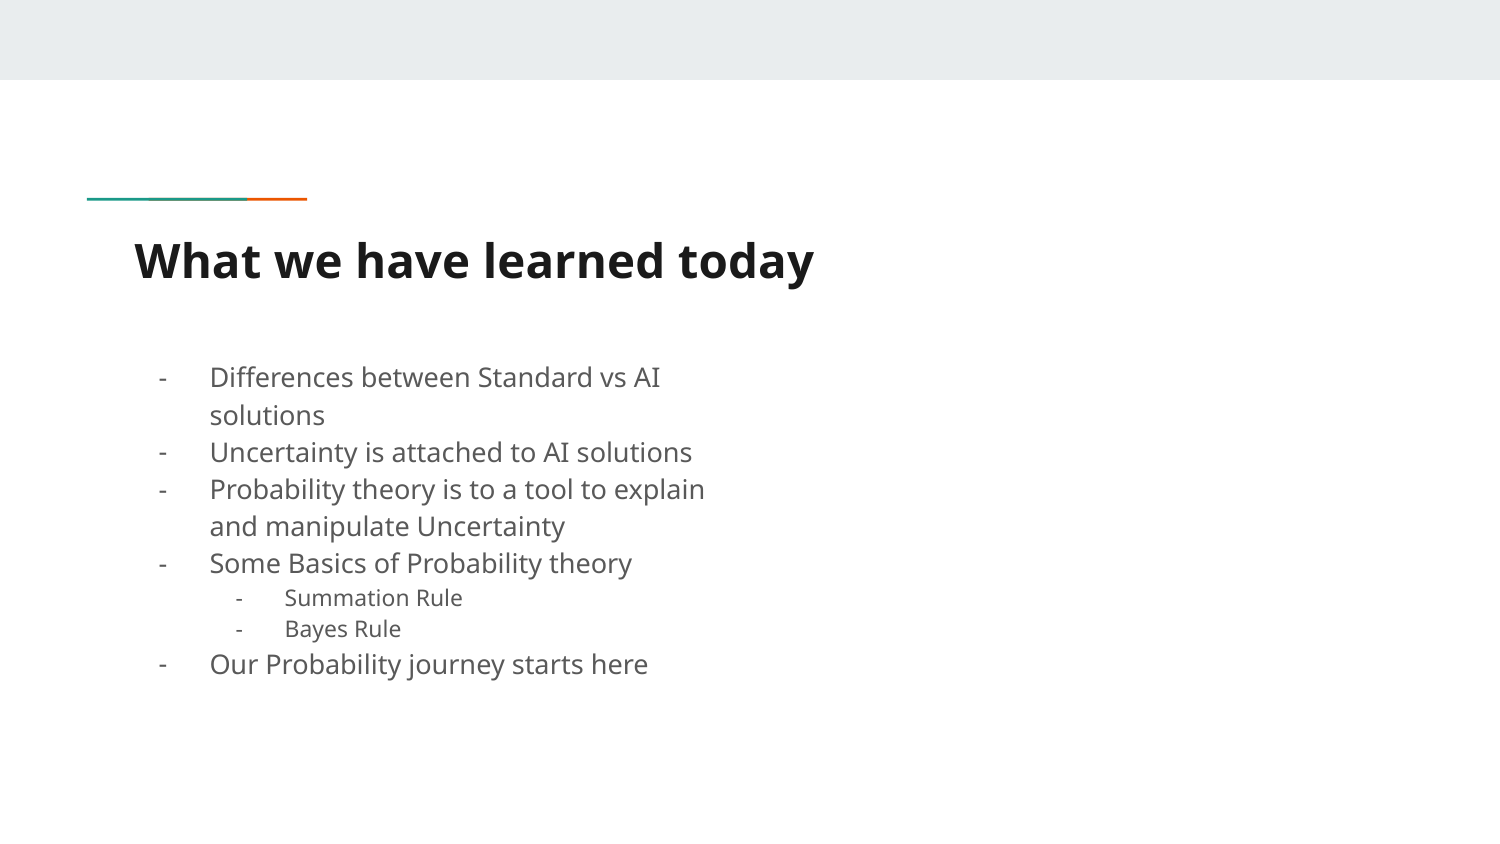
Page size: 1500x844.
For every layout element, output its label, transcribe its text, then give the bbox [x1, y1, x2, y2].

title What we have learned today [119, 216, 1381, 305]
list Differences between Standard vs AI solutions Uncertainty is attached to AI solutions Probability theory is to a tool to explain and manipulate Uncertainty Some Basics of Probability theory Summation Rule Bayes Rule Our Probability journey starts here [119, 341, 739, 712]
